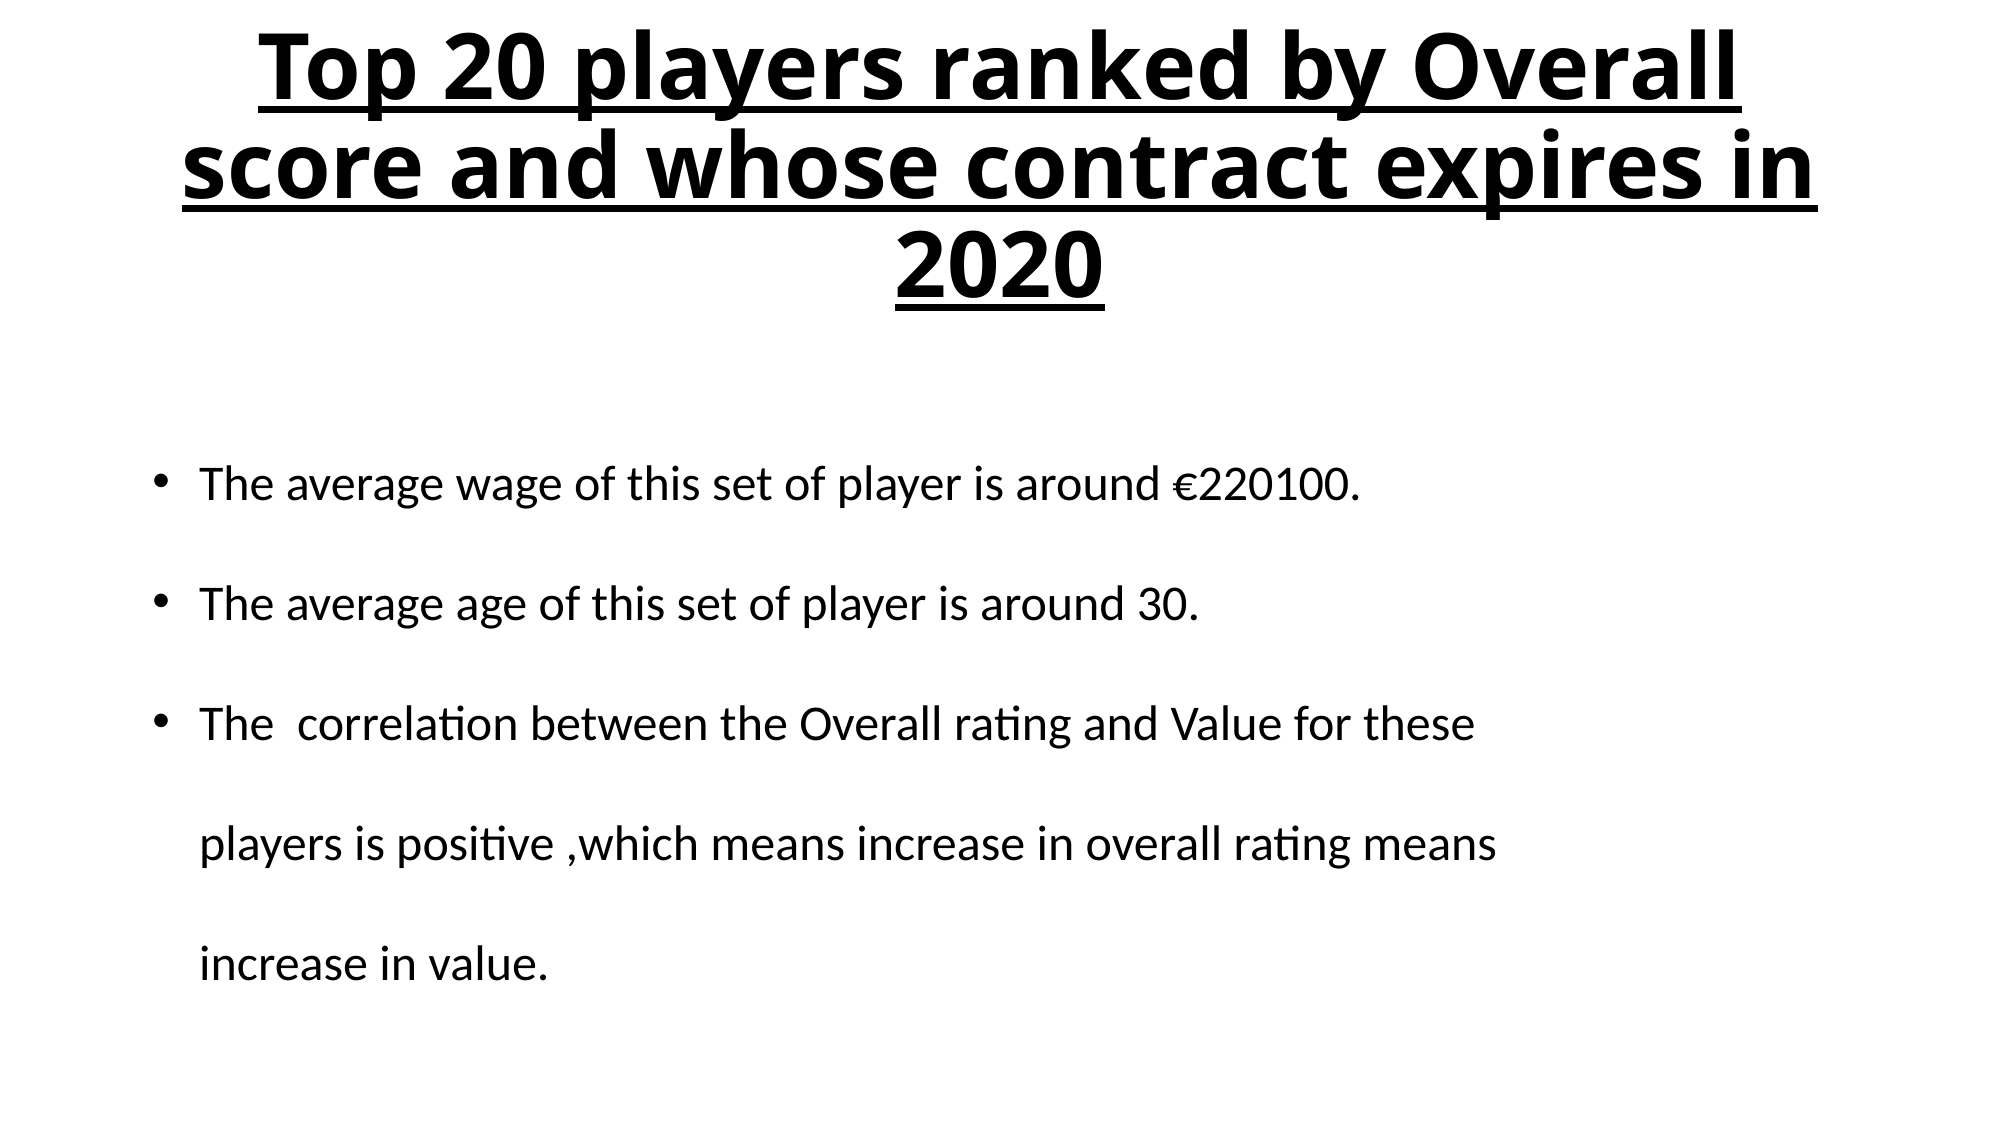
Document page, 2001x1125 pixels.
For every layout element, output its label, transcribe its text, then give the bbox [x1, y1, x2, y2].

title Top 20 players ranked by Overall score and whose contract expires in 2020 [137, 59, 1863, 278]
text_box The average wage of this set of player is around €220100. The average age of this set of player is around 30. The correlation between the Overall rating and Value for these players is positive ,which means increase in overall rating means increase in value. [137, 382, 1568, 1043]
